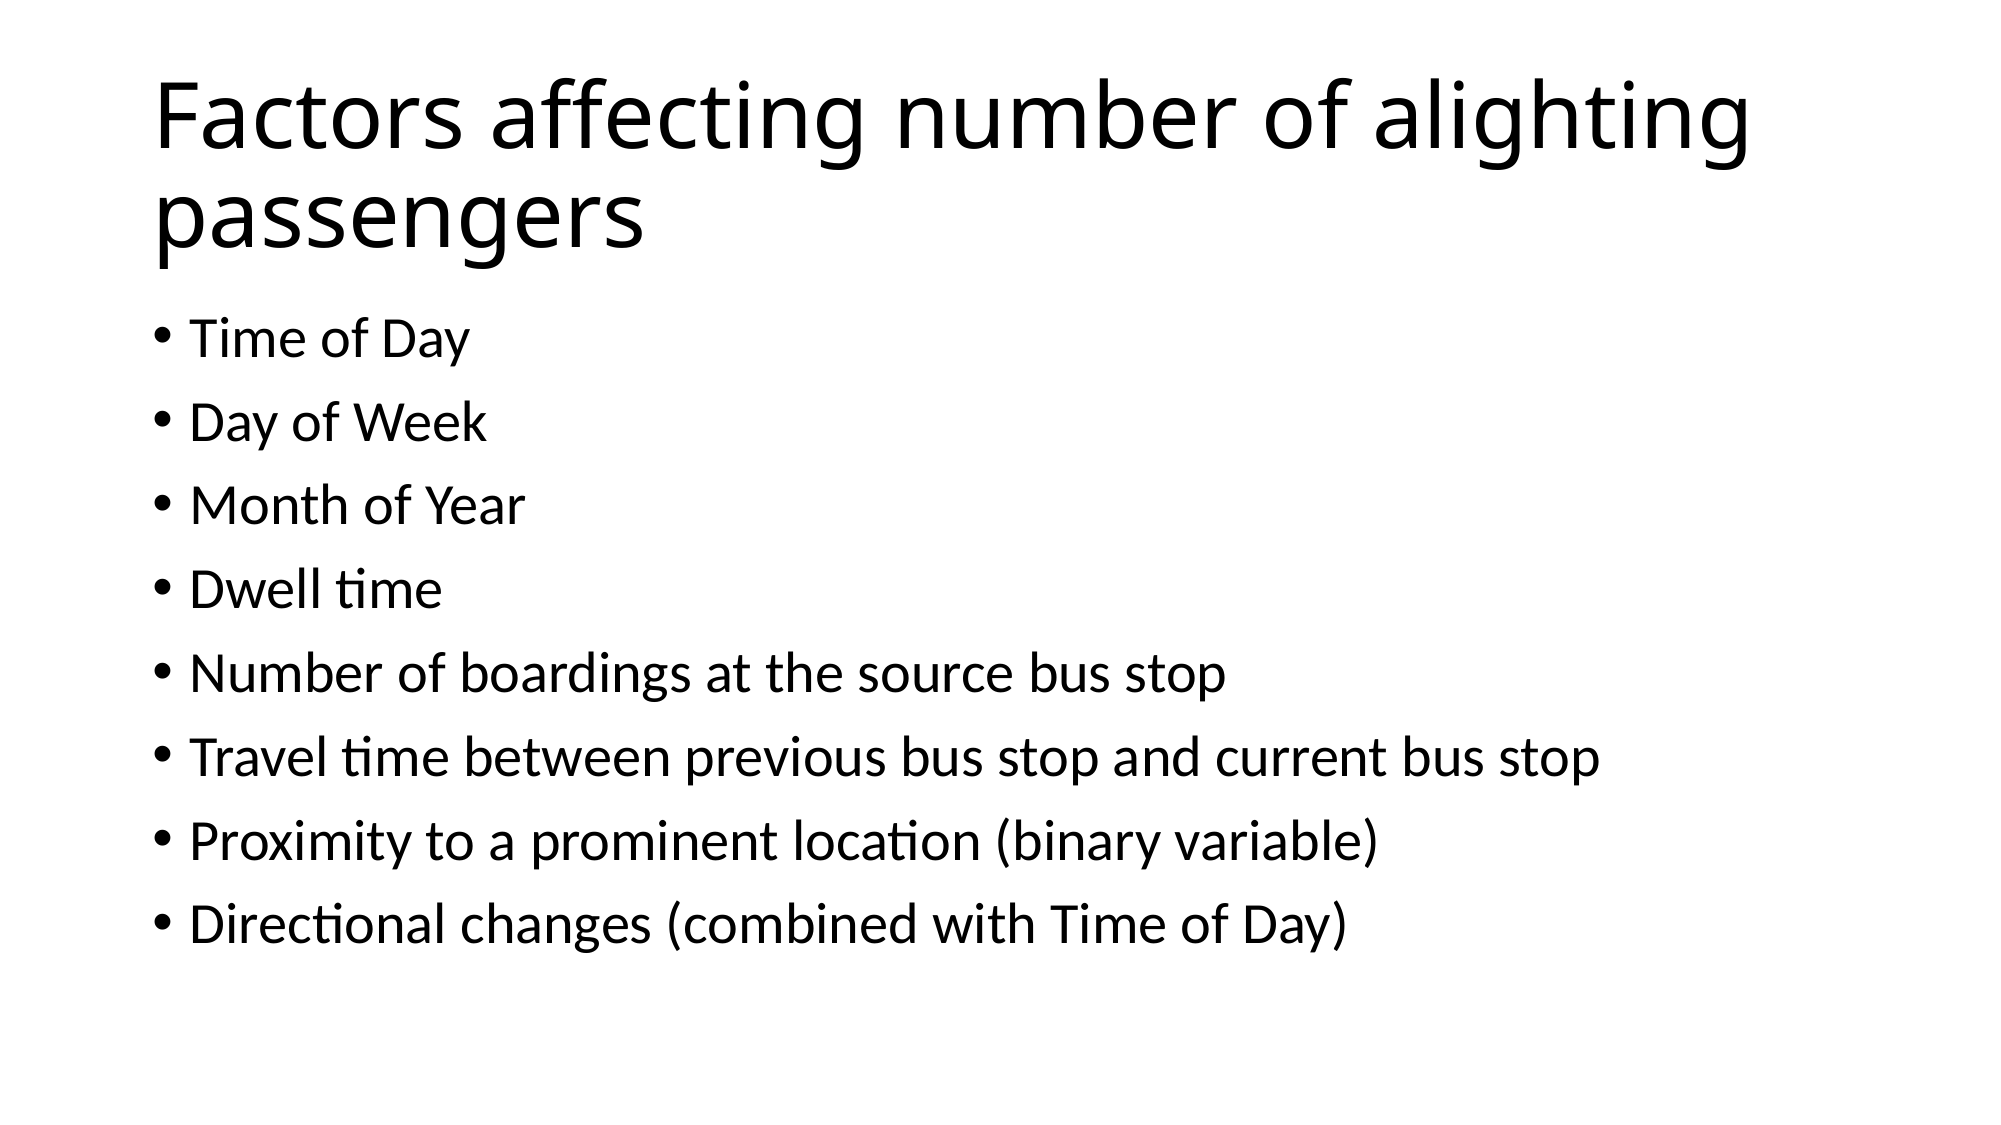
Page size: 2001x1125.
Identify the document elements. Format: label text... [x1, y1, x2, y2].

list Time of Day Day of Week Month of Year Dwell time Number of boardings at the source bus stop Travel time between previous bus stop and current bus stop Proximity to a prominent location (binary variable) Directional changes (combined with Time of Day) [137, 299, 1863, 1014]
title Factors affecting number of alighting passengers [137, 59, 1863, 278]
